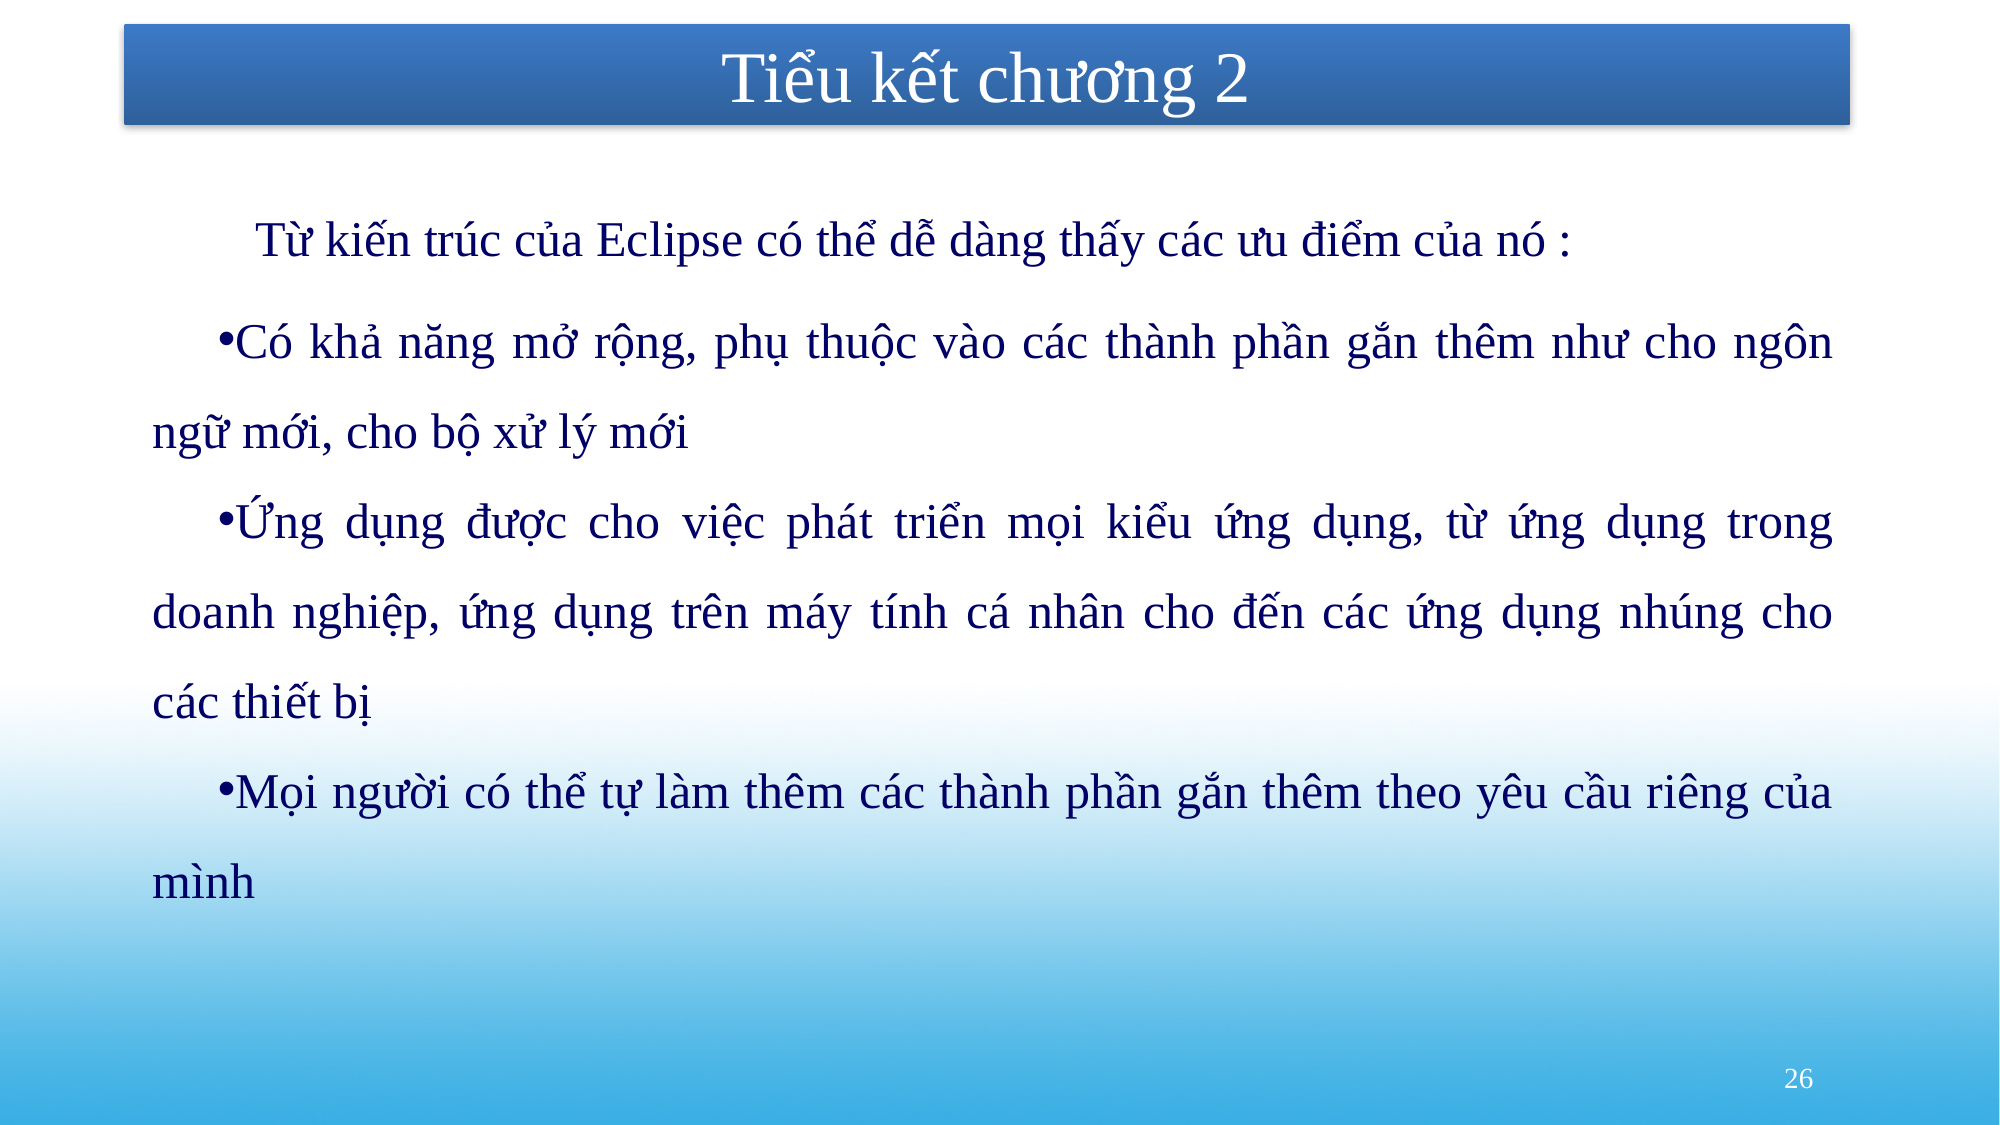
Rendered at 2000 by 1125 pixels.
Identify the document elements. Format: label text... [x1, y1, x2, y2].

title Tiểu kết chương 2 [124, 22, 1850, 125]
list Từ kiến trúc của Eclipse có thể dễ dàng thấy các ưu điểm của nó : Có khả năng mở rộng, phụ thuộc vào các thành phần gắn thêm như cho ngôn ngữ mới, cho bộ xử lý mới Ứng dụng được cho việc phát triển mọi kiểu ứng dụng, từ ứng dụng trong doanh nghiệp, ứng dụng trên máy tính cá nhân cho đến các ứng dụng nhúng cho các thiết bị Mọi người có thể tự làm thêm các thành phần gắn thêm theo yêu cầu riêng của mình [127, 162, 1850, 1125]
picture [0, 0, 2000, 1125]
